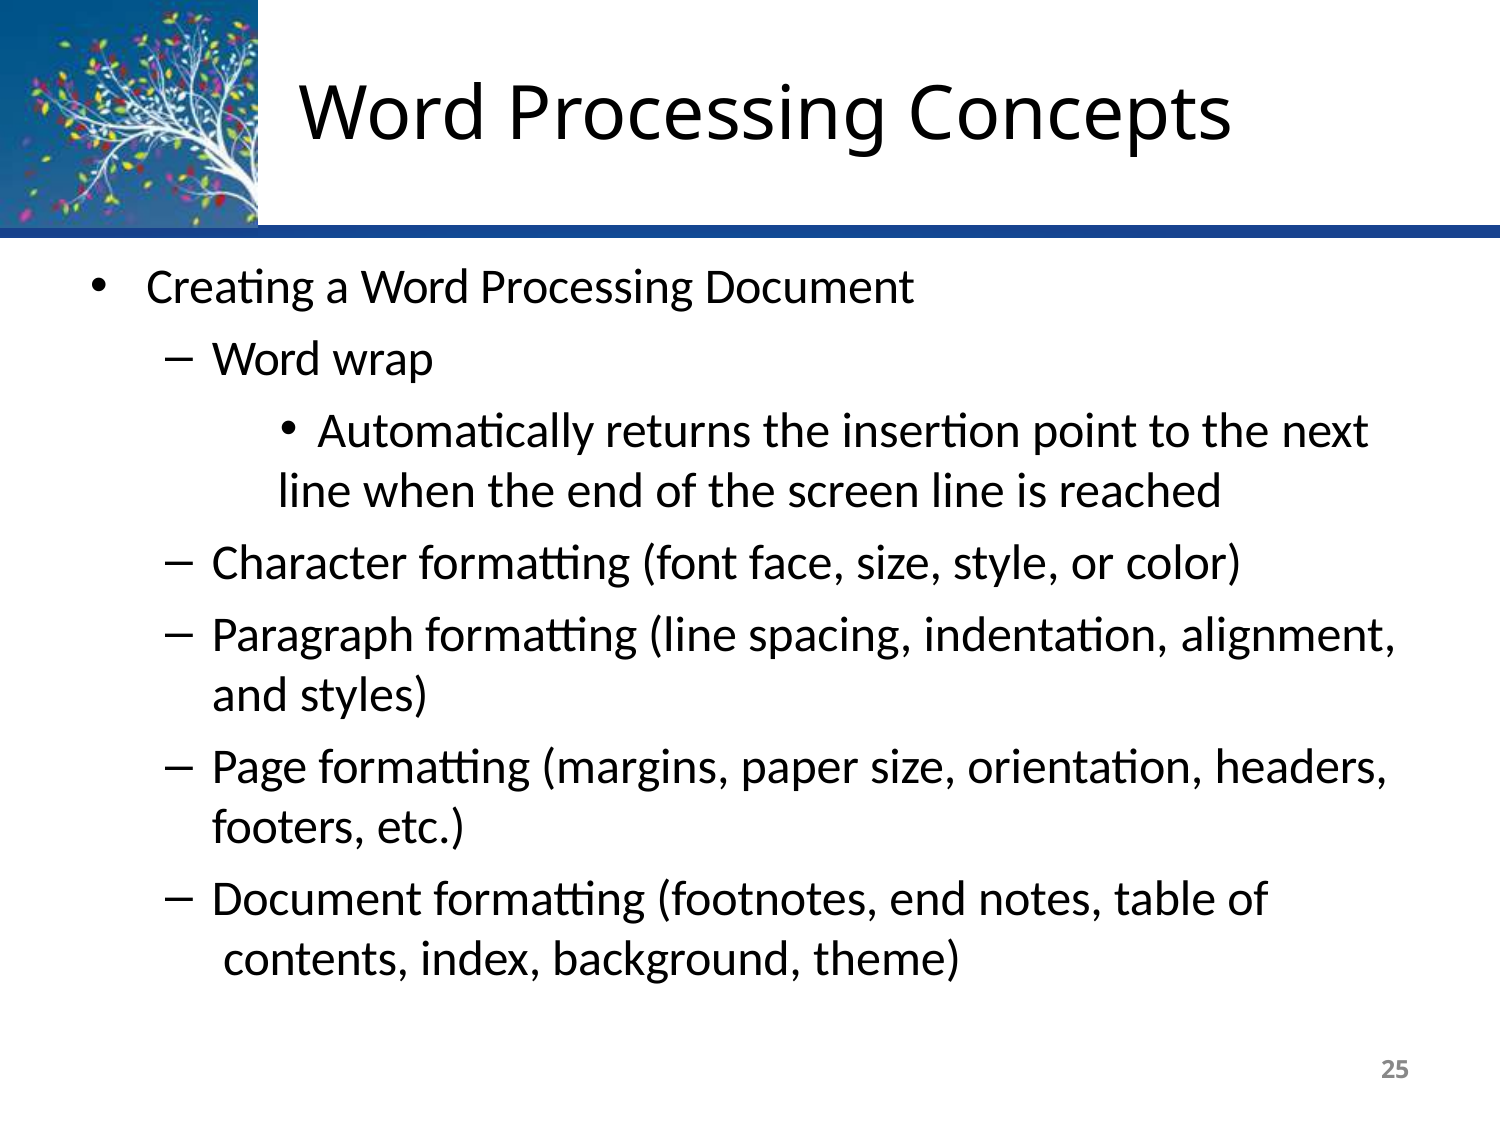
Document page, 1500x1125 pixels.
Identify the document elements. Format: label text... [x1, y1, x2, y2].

text_box Creating a Word Processing Document Word wrap Automatically returns the insertion point to the next line when the end of the screen line is reached Character formatting (font face, size, style, or color) Paragraph formatting (line spacing, indentation, alignment, and styles) Page formatting (margins, paper size, orientation, headers, footers, etc.) Document formatting (footnotes, end notes, table of contents, index, background, theme) [87, 253, 1410, 986]
slide_number 25 [1376, 1059, 1415, 1125]
picture [1459, 225, 1500, 238]
picture [0, 0, 258, 464]
title Word Processing Concepts [41, 64, 1459, 253]
